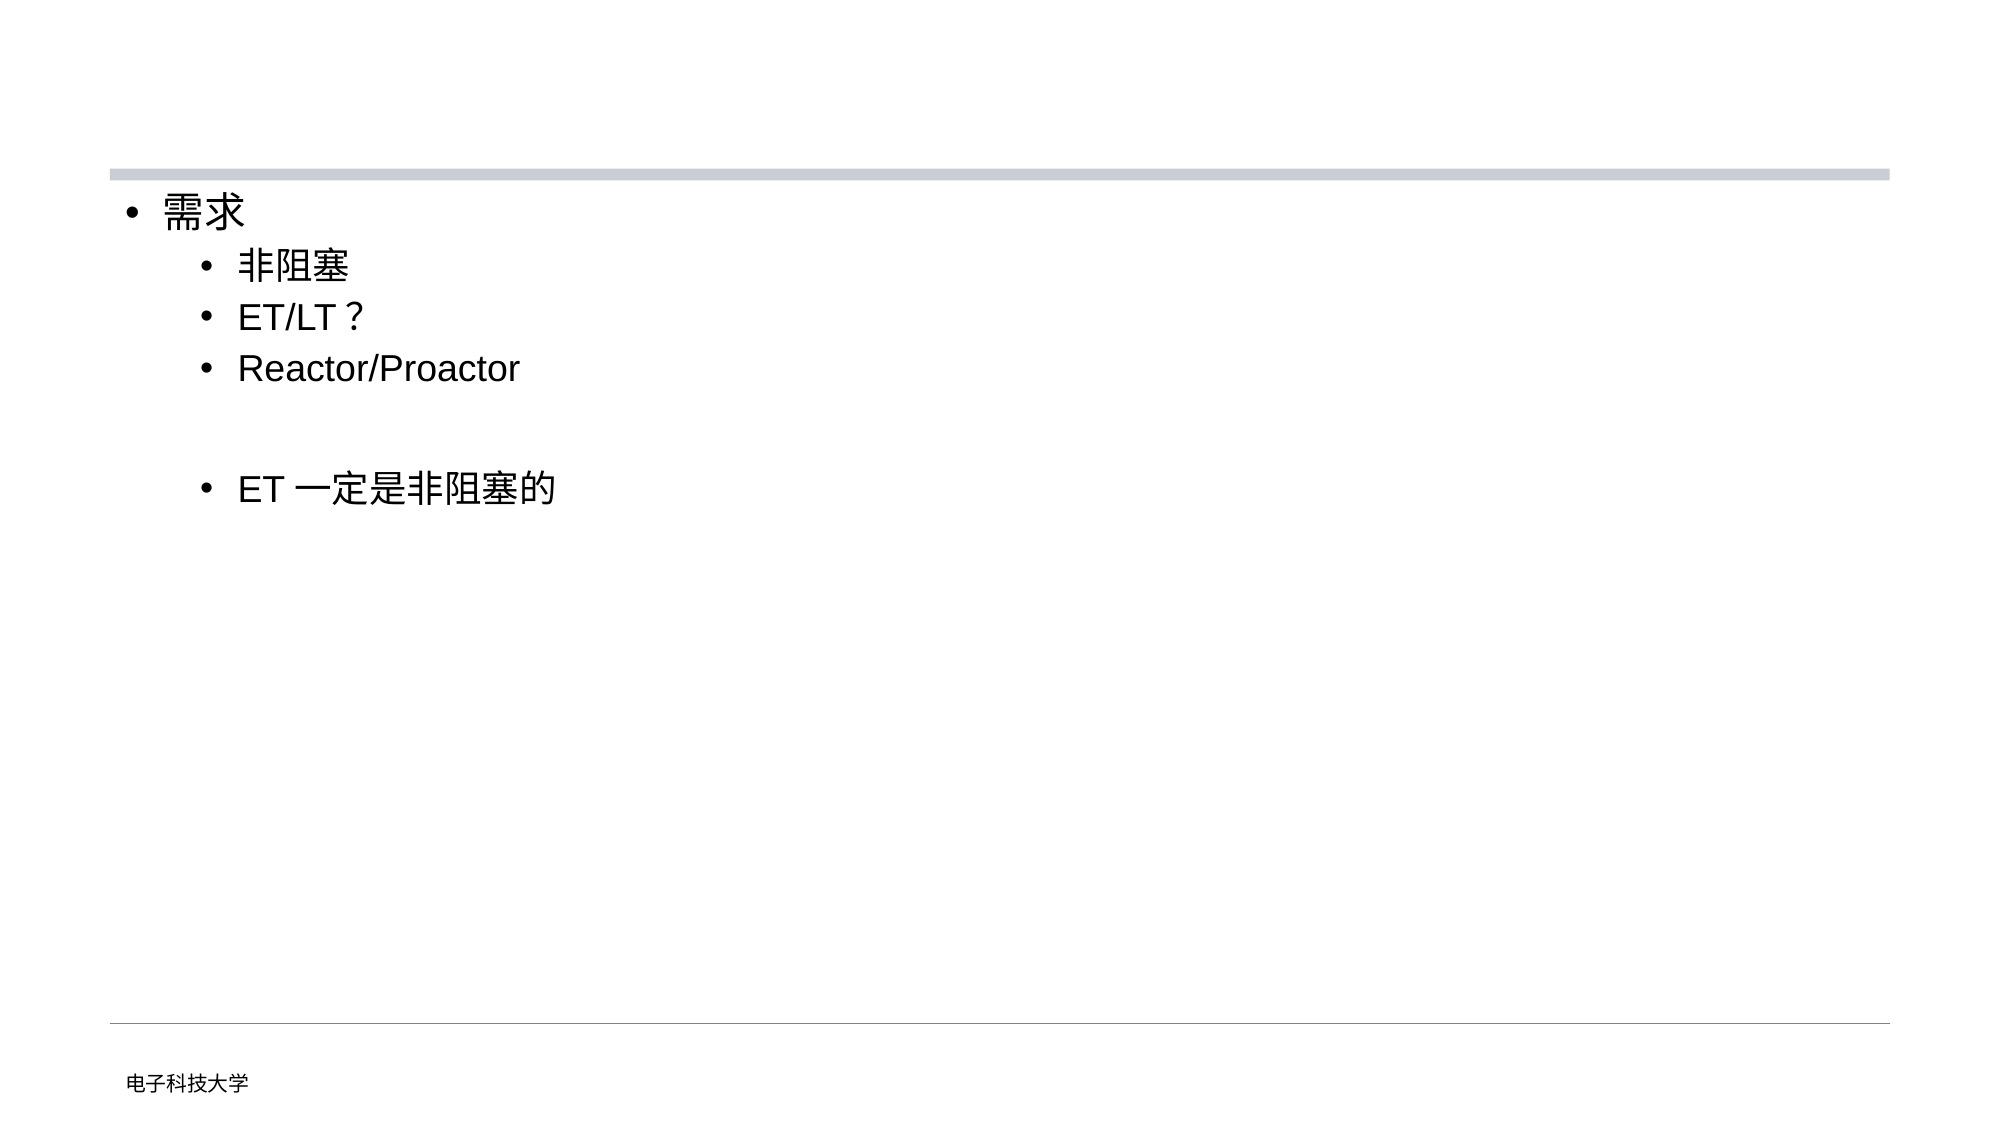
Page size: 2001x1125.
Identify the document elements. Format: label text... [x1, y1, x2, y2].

list 需求 非阻塞 ET/LT？ Reactor/Proactor ET一定是非阻塞的 [109, 184, 1890, 1008]
footer 电子科技大学 [109, 1068, 790, 1103]
